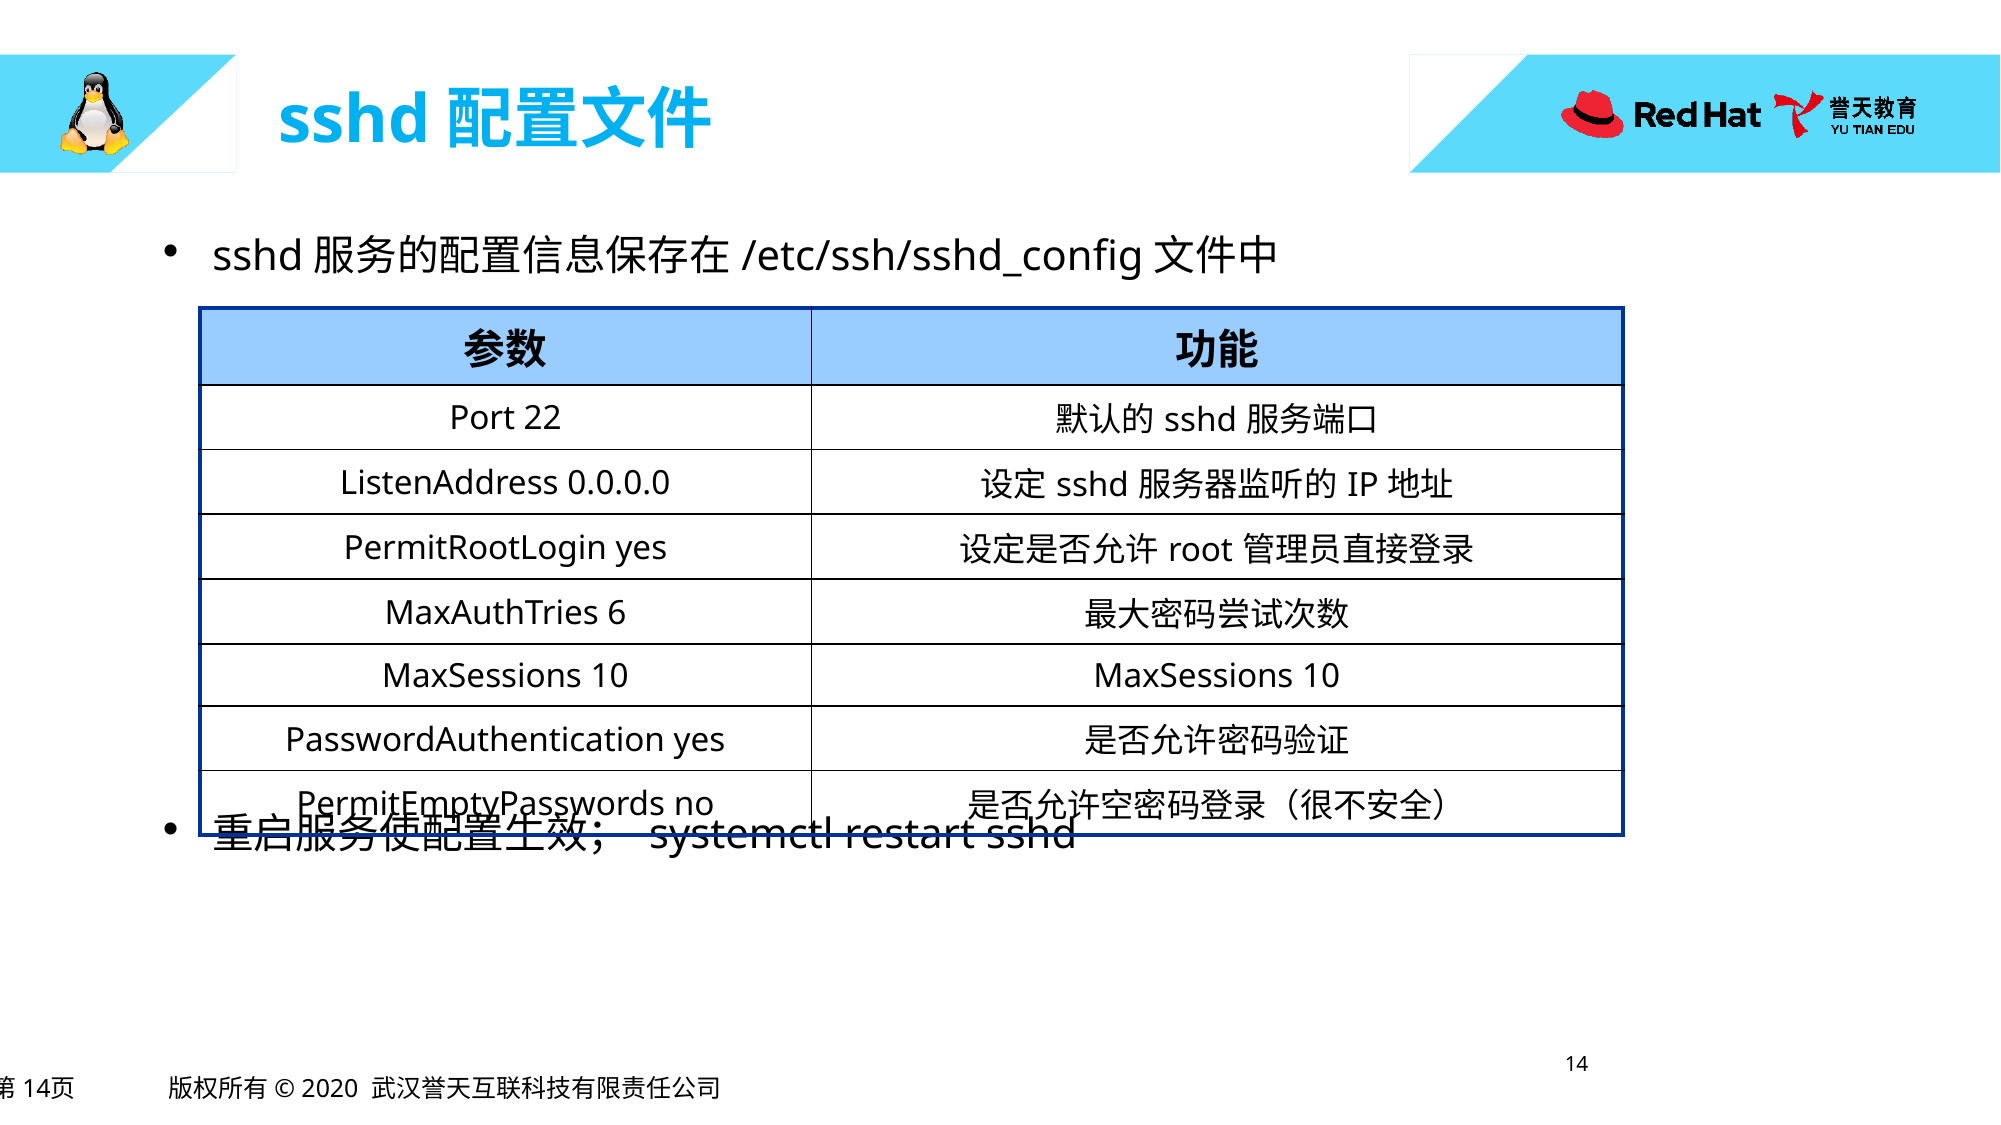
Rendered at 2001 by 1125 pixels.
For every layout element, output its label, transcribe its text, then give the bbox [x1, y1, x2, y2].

table_cell 是否允许密码验证 [812, 707, 1621, 770]
table_cell 最大密码尝试次数 [812, 580, 1621, 643]
table_cell MaxSessions 10 [202, 645, 811, 705]
table_cell MaxAuthTries 6 [202, 580, 811, 643]
table_cell PasswordAuthentication yes [202, 707, 811, 770]
table_cell 默认的sshd服务端口 [812, 386, 1621, 449]
table_cell Port 22 [202, 386, 811, 449]
table_cell 设定是否允许root管理员直接登录 [812, 515, 1621, 578]
table_cell MaxSessions 10 [812, 645, 1621, 705]
list sshd服务的配置信息保存在/etc/ssh/sshd_config文件中 重启服务使配置生效； systemctl restart sshd [149, 202, 1964, 971]
table_cell 是否允许空密码登录（很不安全） [812, 771, 1621, 833]
slide_number 13 [1550, 1042, 2000, 1103]
title sshd配置文件 [261, 67, 1875, 173]
table_header 参数 [202, 310, 811, 384]
picture [1875, 90, 1916, 138]
table_cell 设定sshd服务器监听的IP地址 [812, 450, 1621, 513]
table_cell PermitRootLogin yes [202, 515, 811, 578]
table_cell PermitEmptyPasswords no [202, 771, 811, 833]
table_cell ListenAddress 0.0.0.0 [202, 450, 811, 513]
picture [60, 72, 129, 155]
table_header 功能 [812, 310, 1621, 384]
